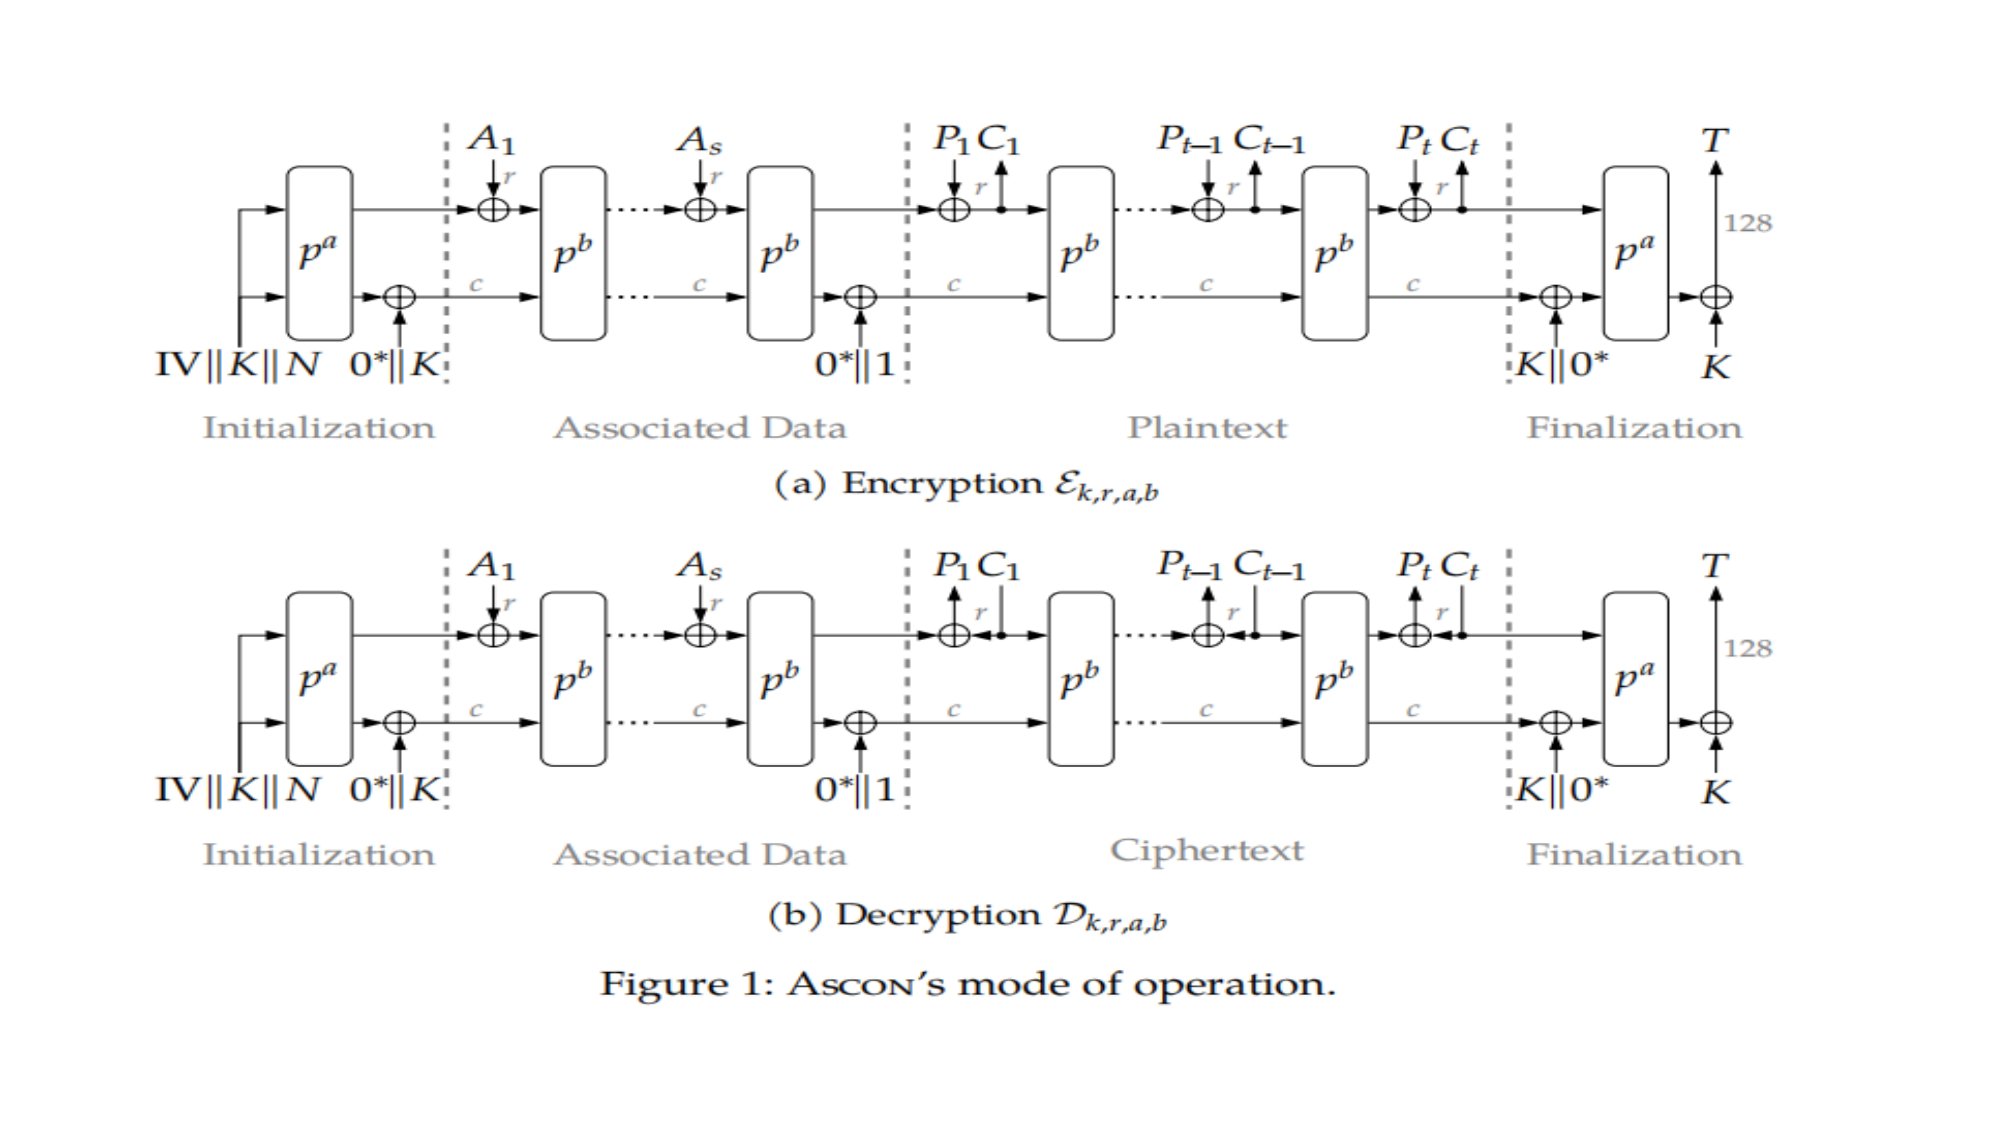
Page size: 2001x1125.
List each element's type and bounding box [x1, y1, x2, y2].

picture [135, 111, 1914, 1047]
